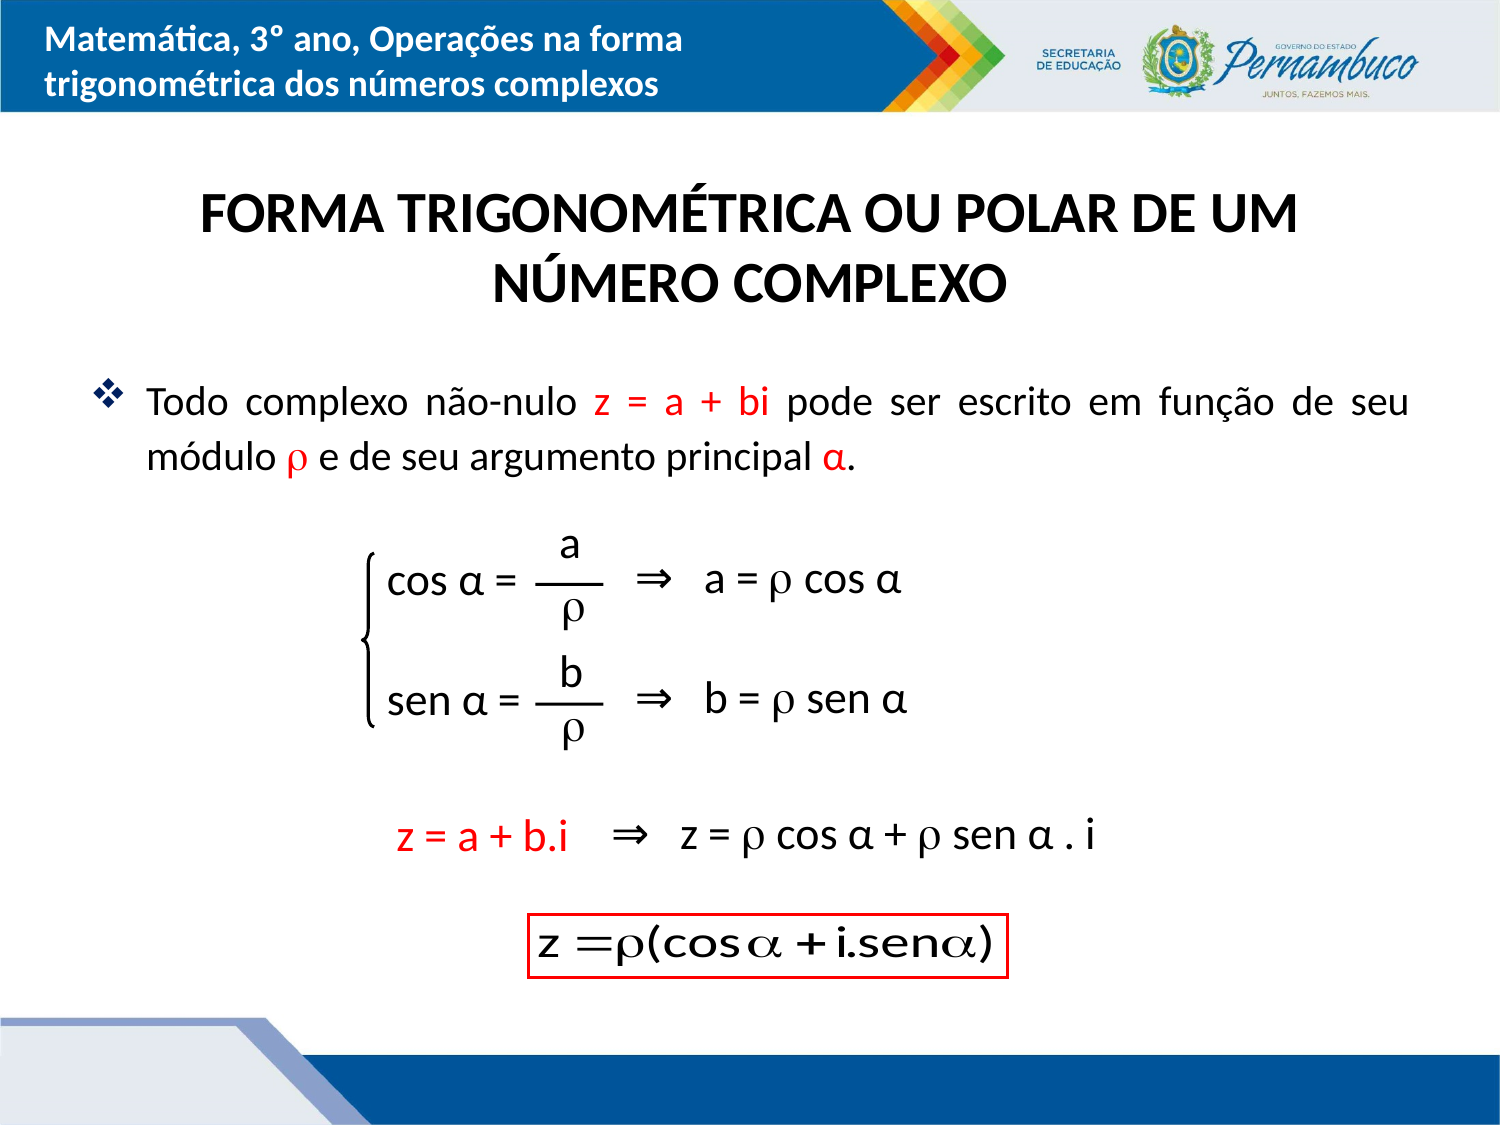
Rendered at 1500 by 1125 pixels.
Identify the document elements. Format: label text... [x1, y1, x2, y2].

text_box [362, 553, 375, 728]
text_box  [546, 687, 628, 758]
text_box sen α = [372, 662, 546, 732]
text_box b [544, 634, 630, 704]
text_box ⇒ a =  cos α [620, 540, 1001, 611]
text_box cos α = [372, 542, 546, 612]
text_box ⇒ b =  sen α [620, 660, 1001, 731]
text_box Todo complexo não-nulo z = a + bi pode ser escrito em função de seu módulo  e de seu argumento principal α. [74, 361, 1425, 539]
text_box ⇒ z =  cos α +  sen α . i [596, 796, 1225, 867]
text_box z = a + b.i [381, 798, 668, 868]
text_box  [546, 567, 628, 634]
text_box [529, 916, 1006, 977]
text_box FORMA TRIGONOMÉTRICA OU POLAR DE UM NÚMERO COMPLEXO [74, 150, 1425, 338]
text_box a [544, 505, 630, 575]
picture [0, 0, 1500, 1125]
